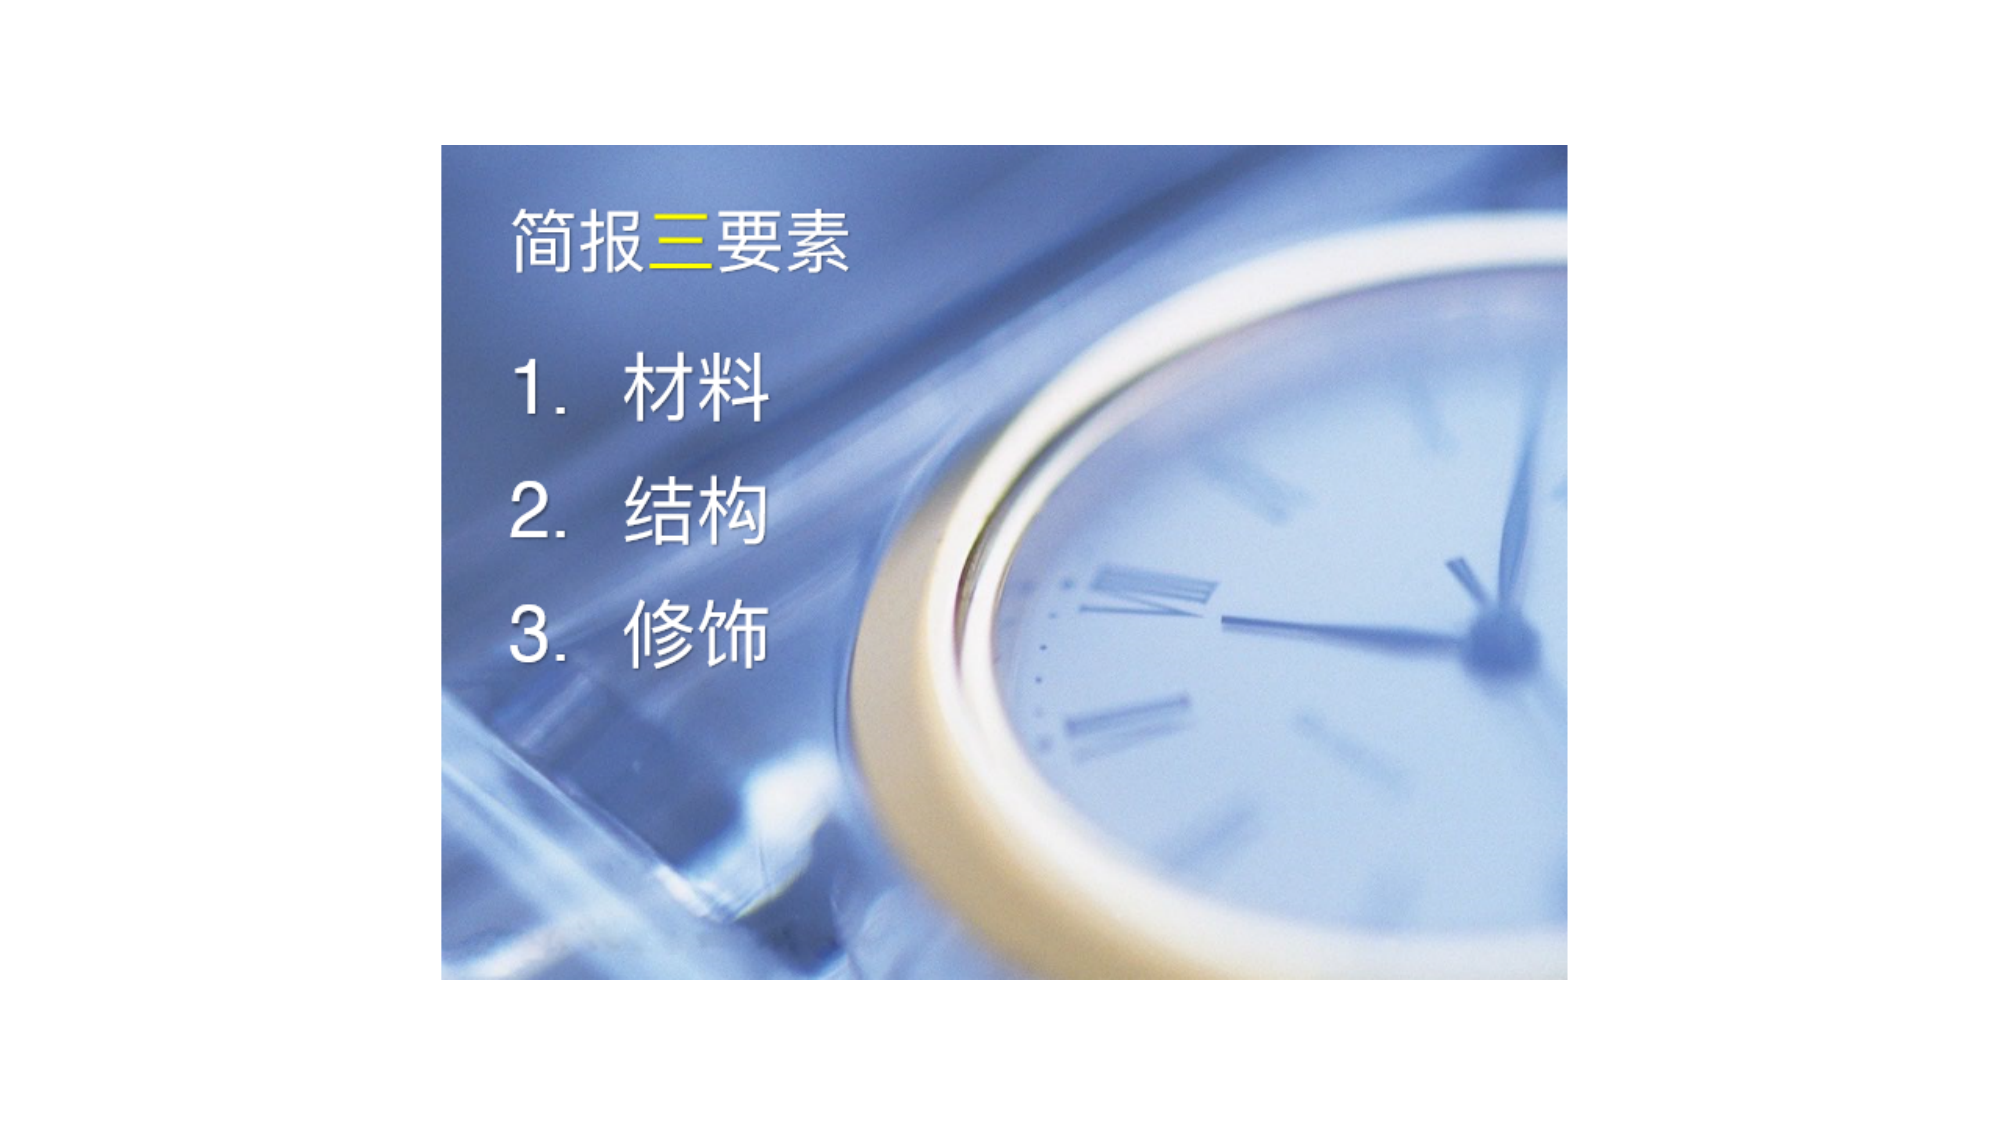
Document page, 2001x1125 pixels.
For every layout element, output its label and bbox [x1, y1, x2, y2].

picture [257, 145, 1743, 980]
